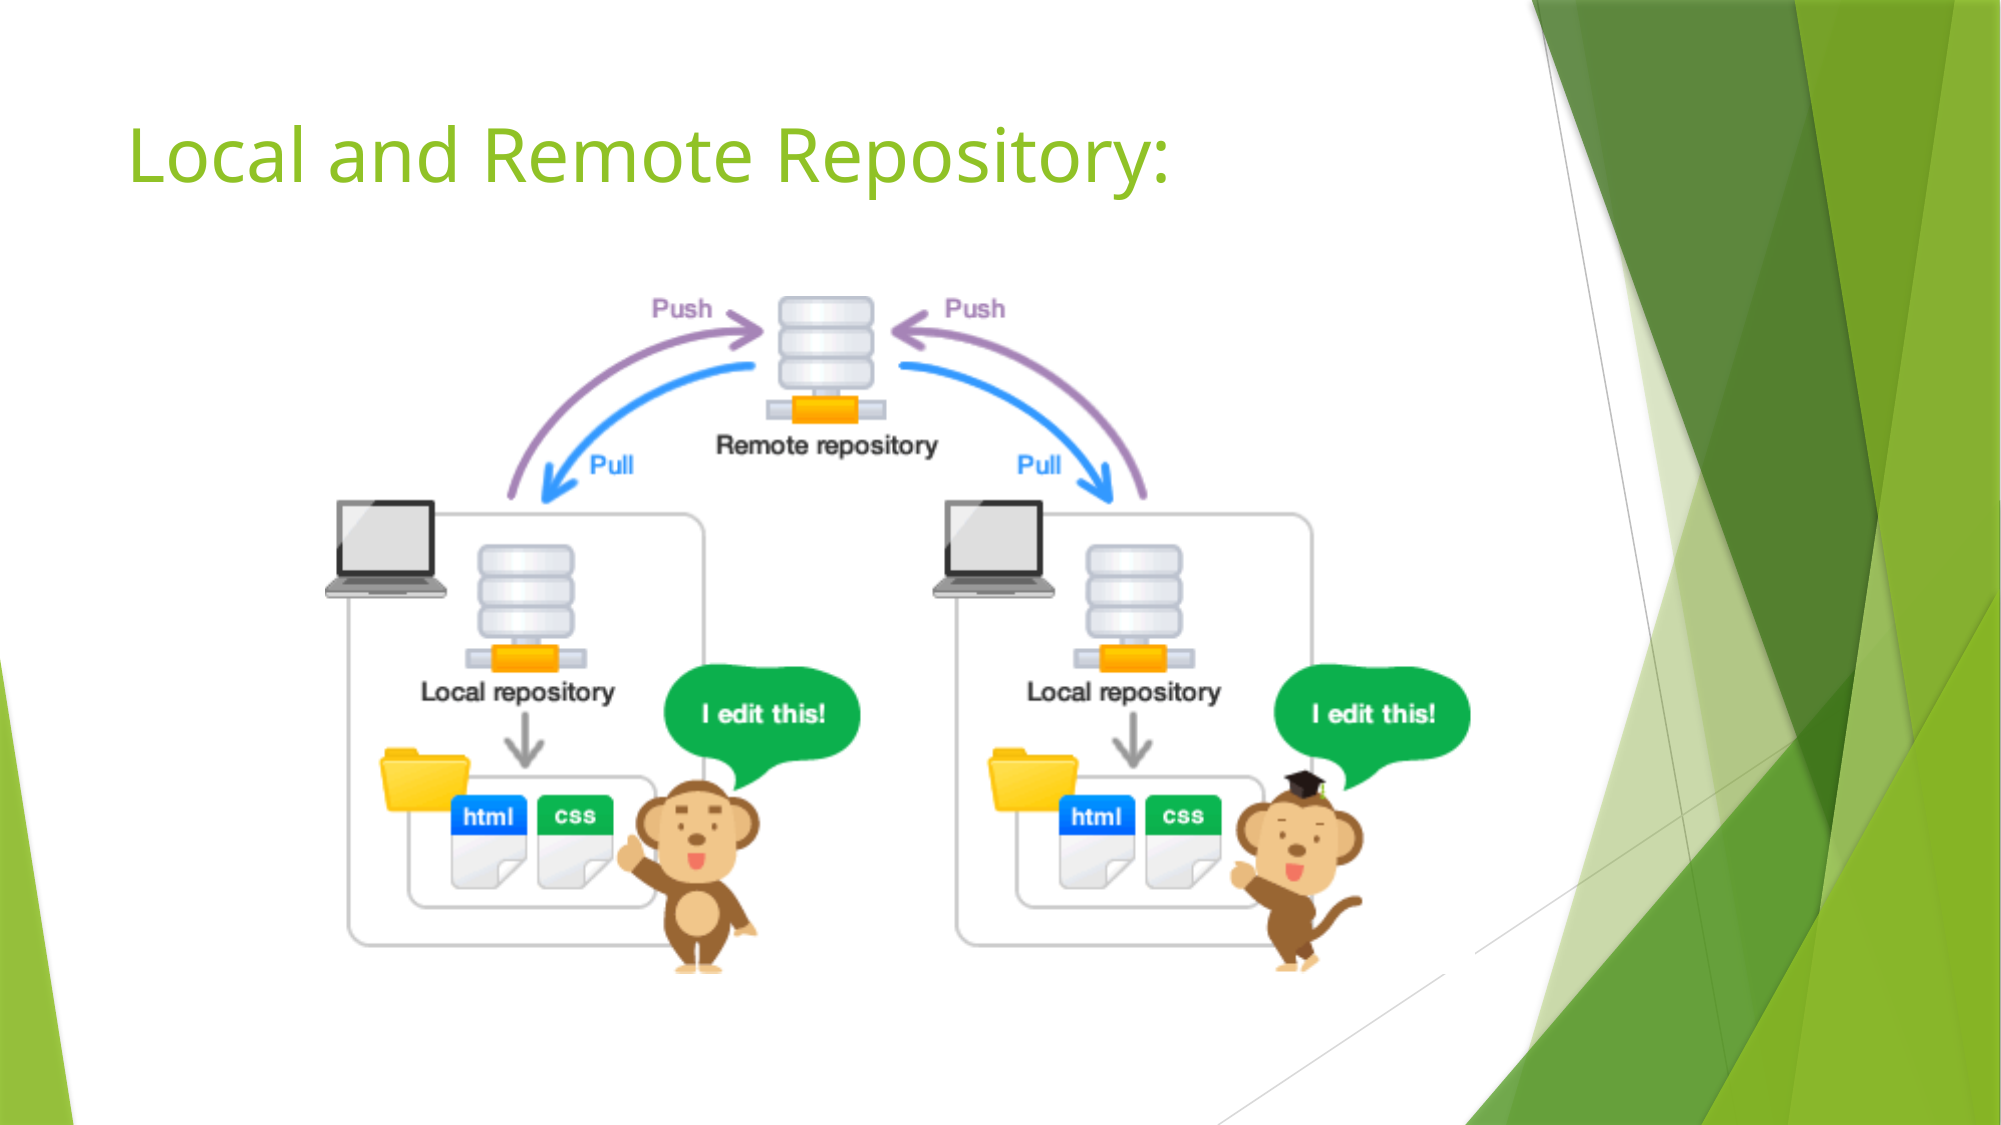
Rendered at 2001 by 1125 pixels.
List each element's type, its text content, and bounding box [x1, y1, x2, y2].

title Local and Remote Repository: [111, 99, 1522, 317]
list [324, 295, 1475, 975]
